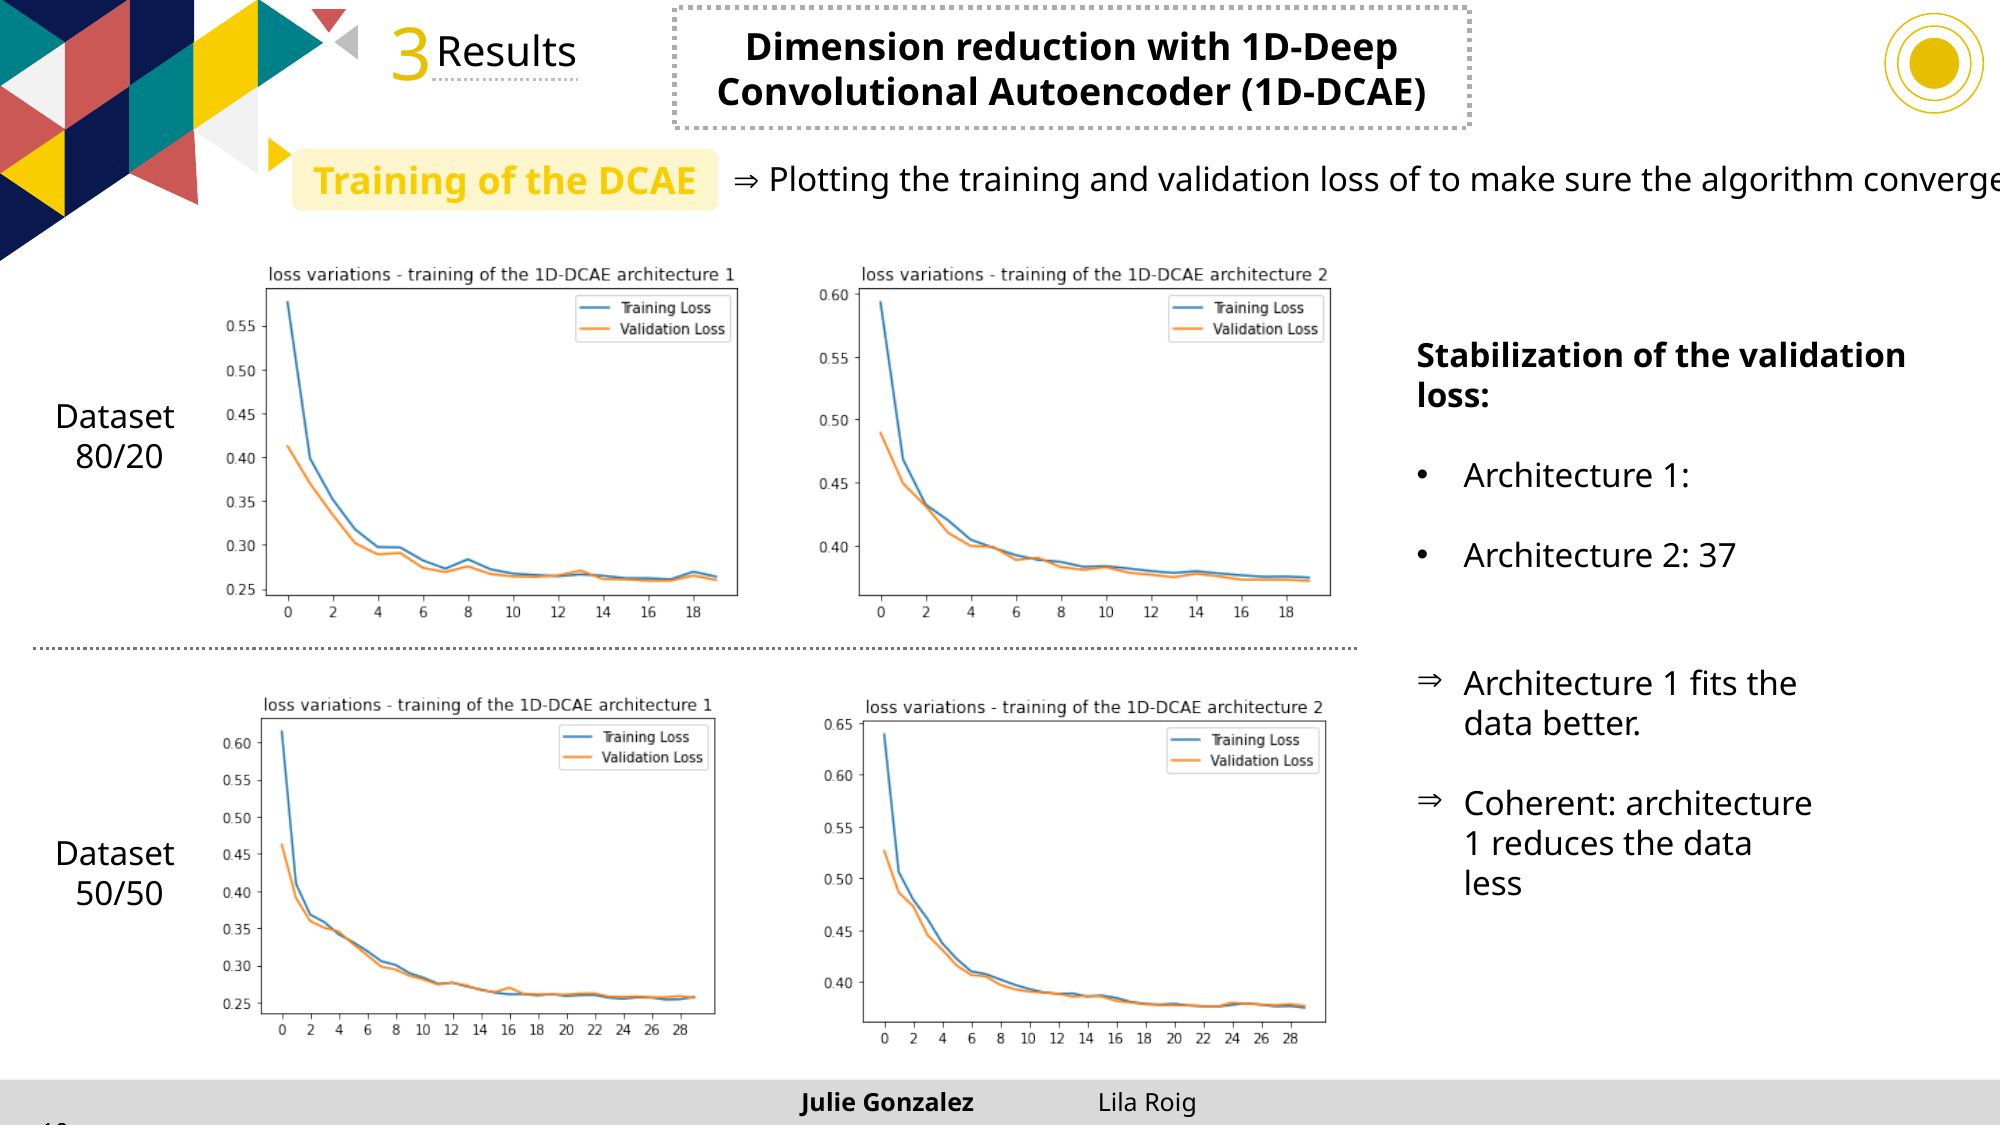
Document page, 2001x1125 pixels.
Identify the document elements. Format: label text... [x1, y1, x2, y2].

picture [813, 690, 1335, 1055]
text_box Dataset 50/50 [26, 824, 212, 920]
text_box [1896, 25, 1972, 102]
text_box Results [421, 16, 674, 120]
text_box [1909, 37, 1960, 90]
picture [215, 257, 747, 629]
text_box [1884, 12, 1985, 115]
text_box  Plotting the training and validation loss of to make sure the algorithm converges [718, 150, 2000, 206]
text_box Dimension reduction with 1D-Deep Convolutional Autoencoder (1D-DCAE) [673, 6, 1470, 129]
text_box 3 [375, 0, 548, 140]
picture [808, 257, 1340, 629]
text_box Architecture 1 fits the data better. Coherent: architecture 1 reduces the data less [1401, 655, 1832, 910]
text_box Dataset 80/20 [26, 388, 213, 483]
text_box Julie Gonzalez Lila Roig 10 [0, 1079, 2000, 1125]
picture [212, 688, 724, 1046]
text_box Training of the DCAE [290, 147, 719, 212]
